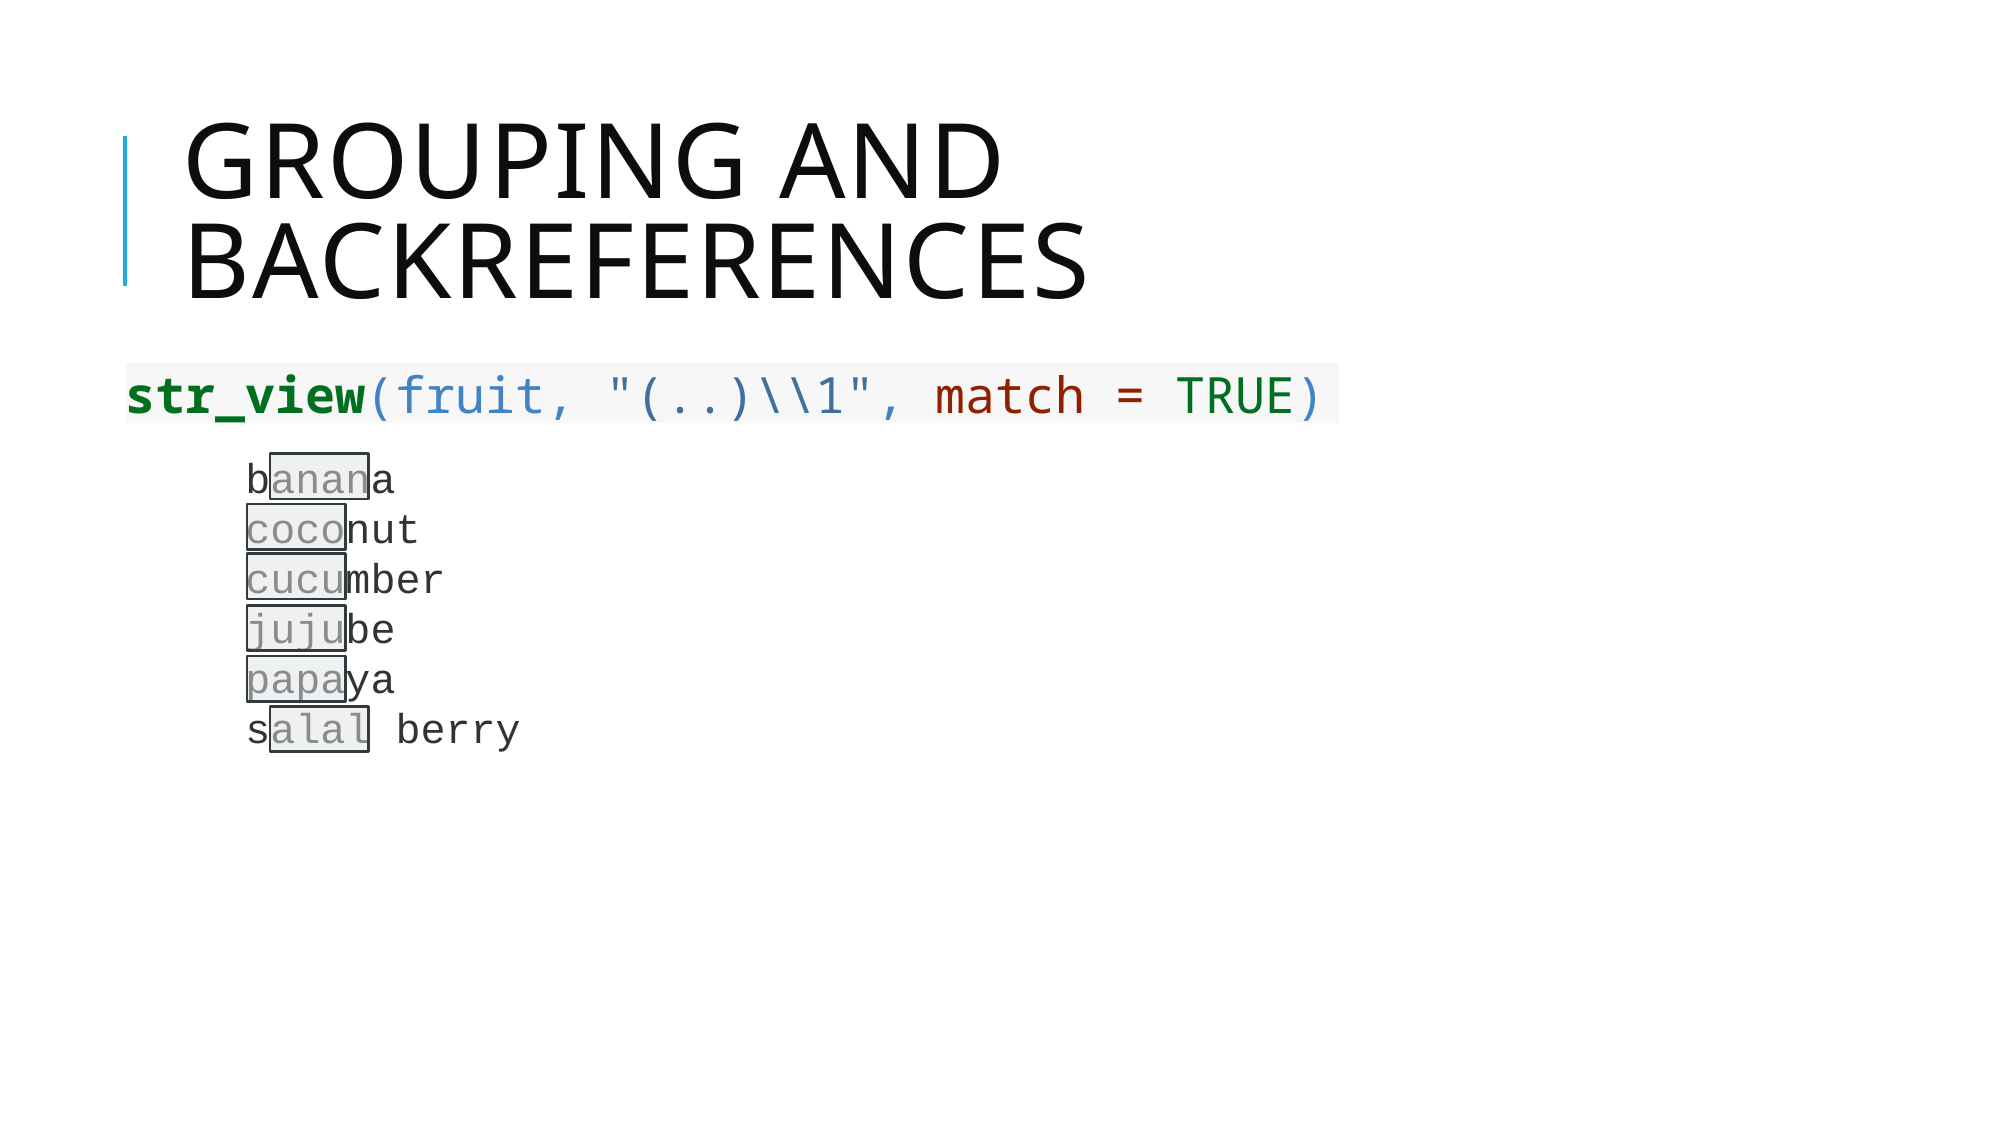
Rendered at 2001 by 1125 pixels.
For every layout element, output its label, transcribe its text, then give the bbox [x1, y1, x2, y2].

text_box [246, 503, 347, 551]
text_box banana coconut cucumber jujube papaya salal berry [230, 444, 1231, 759]
text_box str_view(fruit, "(..)\\1", match = TRUE) [125, 362, 1339, 424]
text_box [246, 604, 347, 652]
text_box [246, 552, 347, 600]
title Grouping and backreferences [168, 96, 1763, 342]
text_box [269, 452, 370, 500]
text_box [246, 655, 347, 703]
text_box [269, 705, 370, 753]
